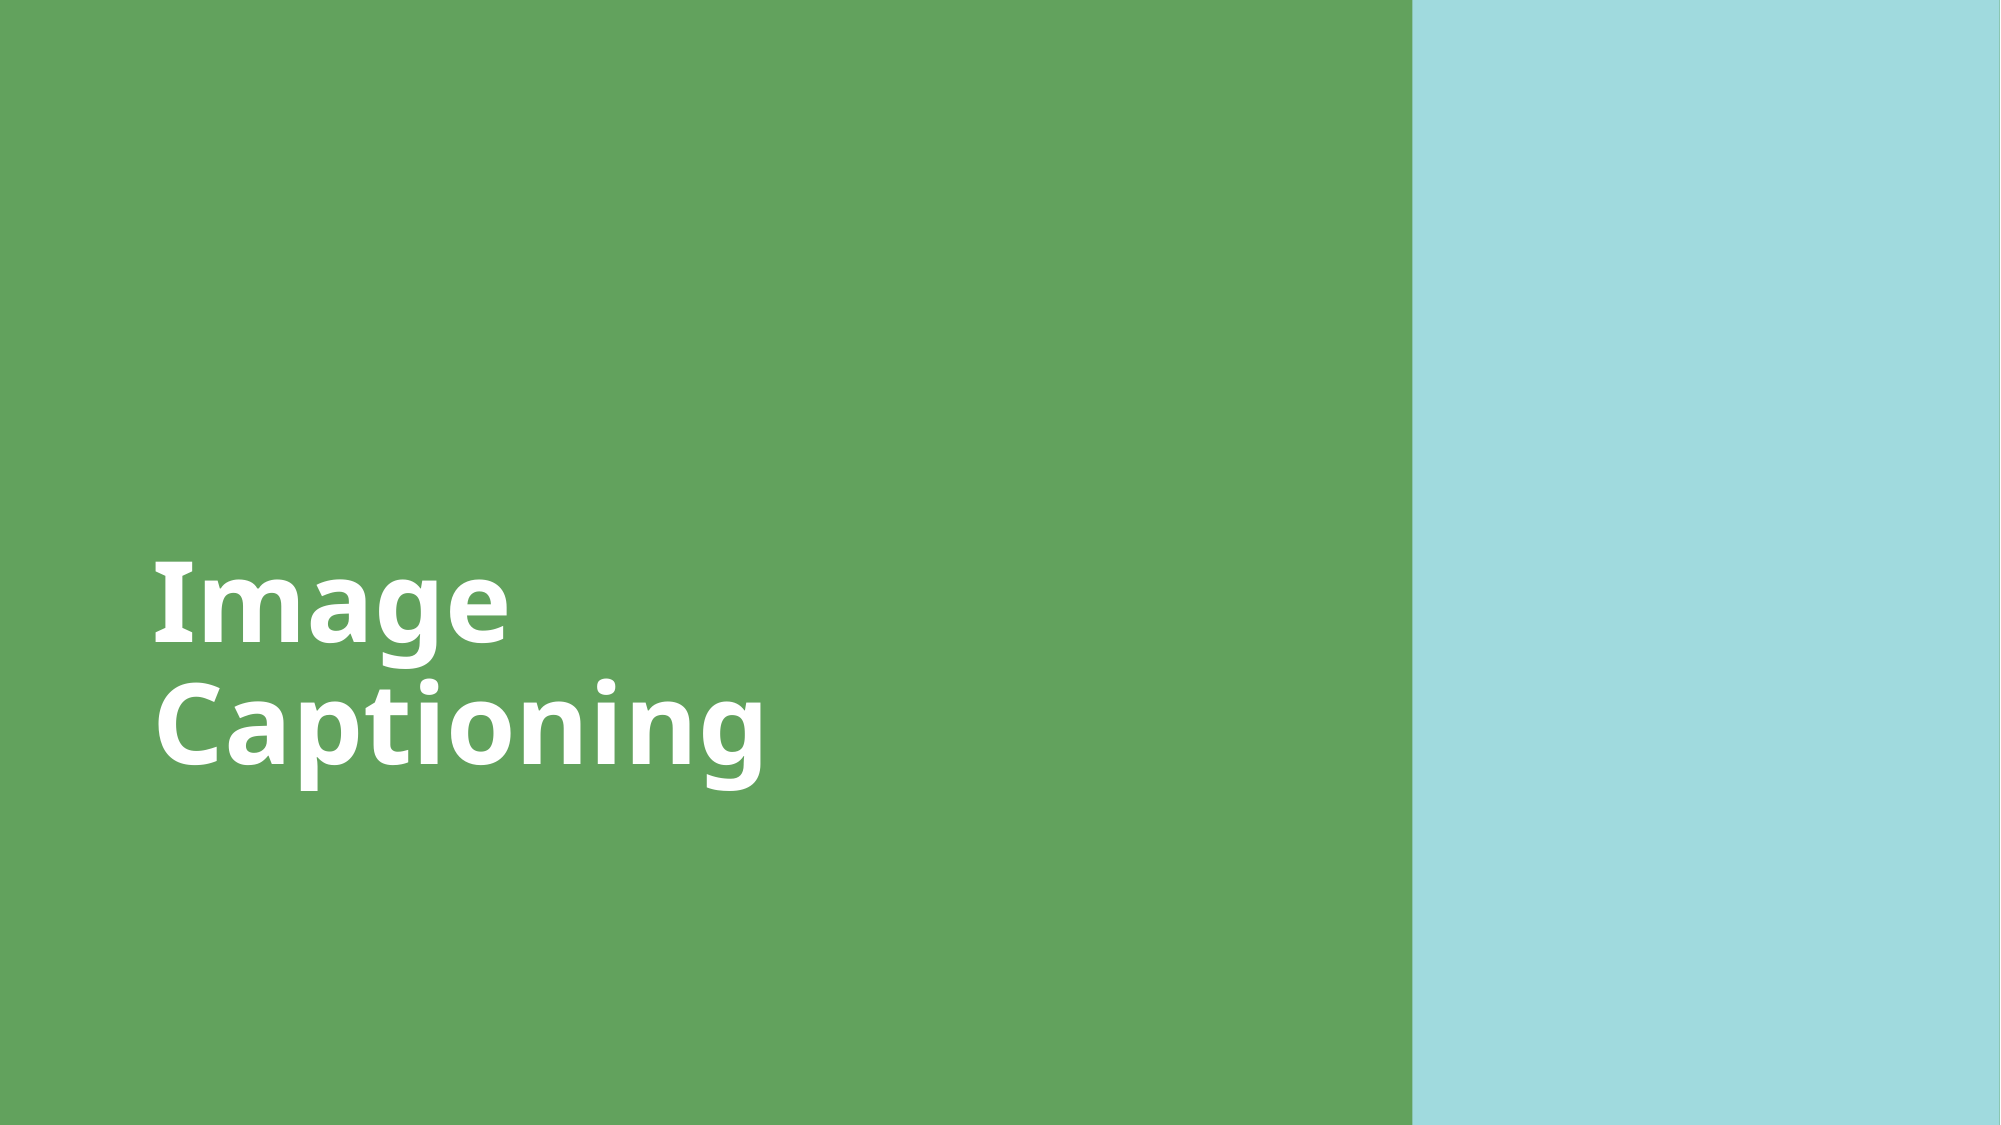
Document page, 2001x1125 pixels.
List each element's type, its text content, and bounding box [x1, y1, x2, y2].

title Image Captioning [137, 404, 1079, 797]
